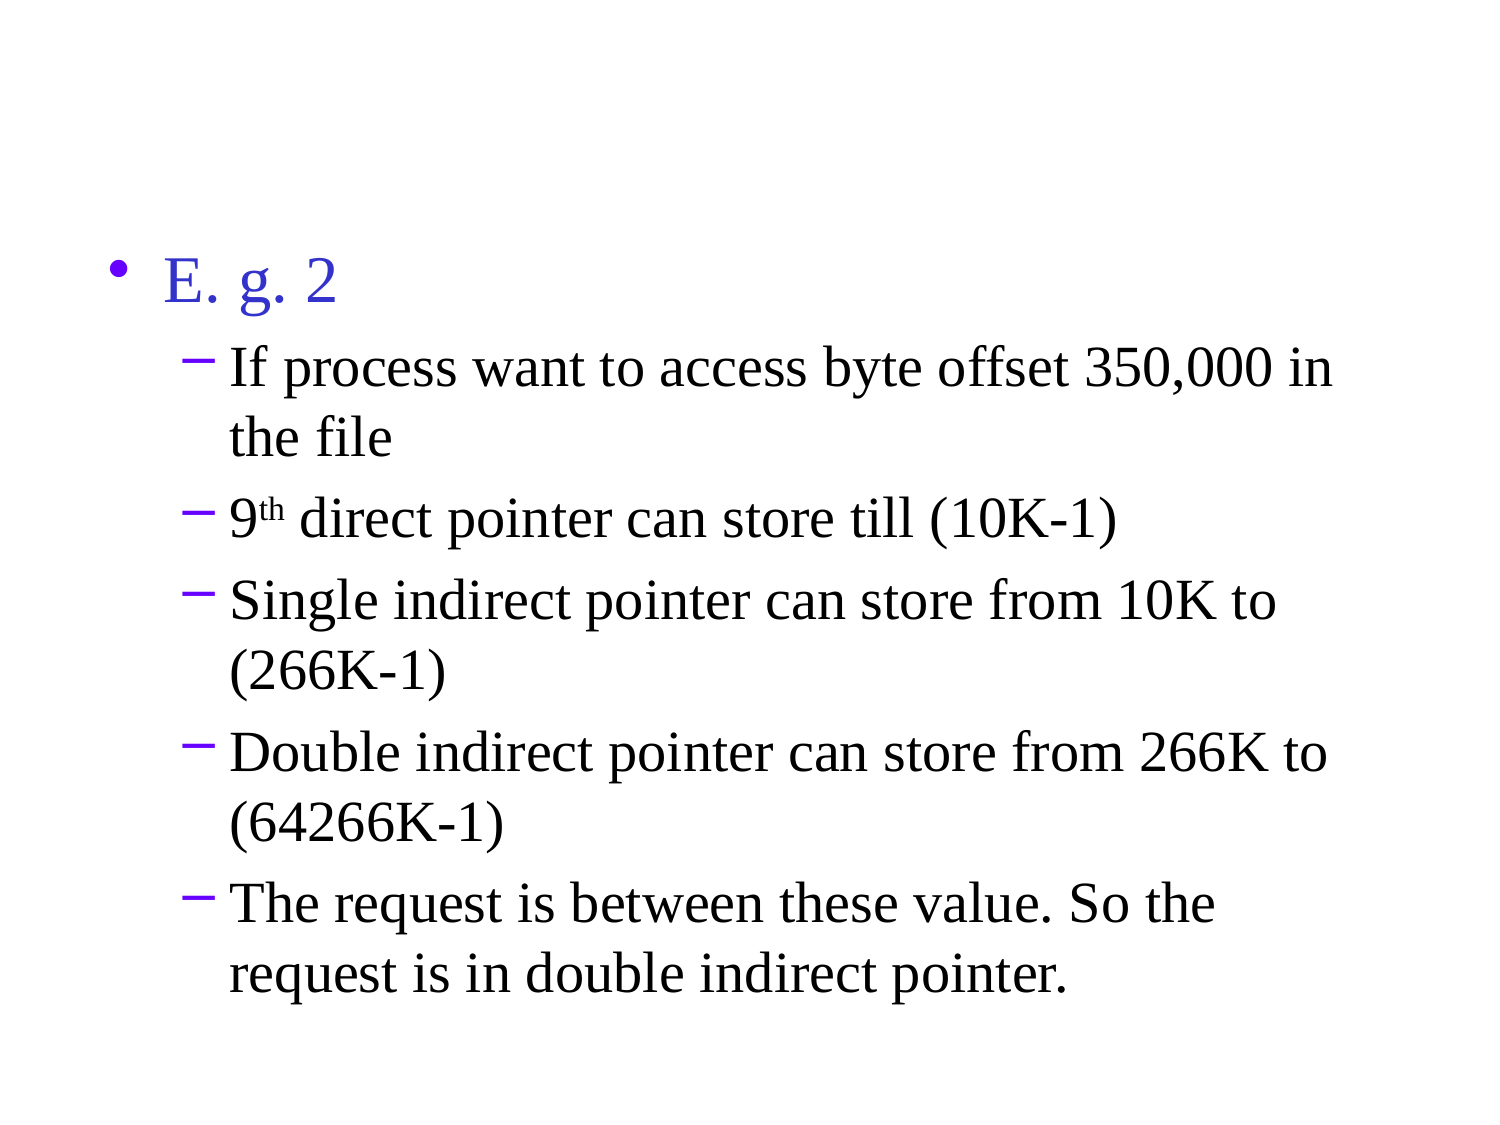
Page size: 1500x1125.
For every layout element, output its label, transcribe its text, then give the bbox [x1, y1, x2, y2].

list E. g. 2 If process want to access byte offset 350,000 in the file 9th direct pointer can store till (10K-1) Single indirect pointer can store from 10K to (266K-1) Double indirect pointer can store from 266K to (64266K-1) The request is between these value. So the request is in double indirect pointer. [92, 228, 1368, 1071]
